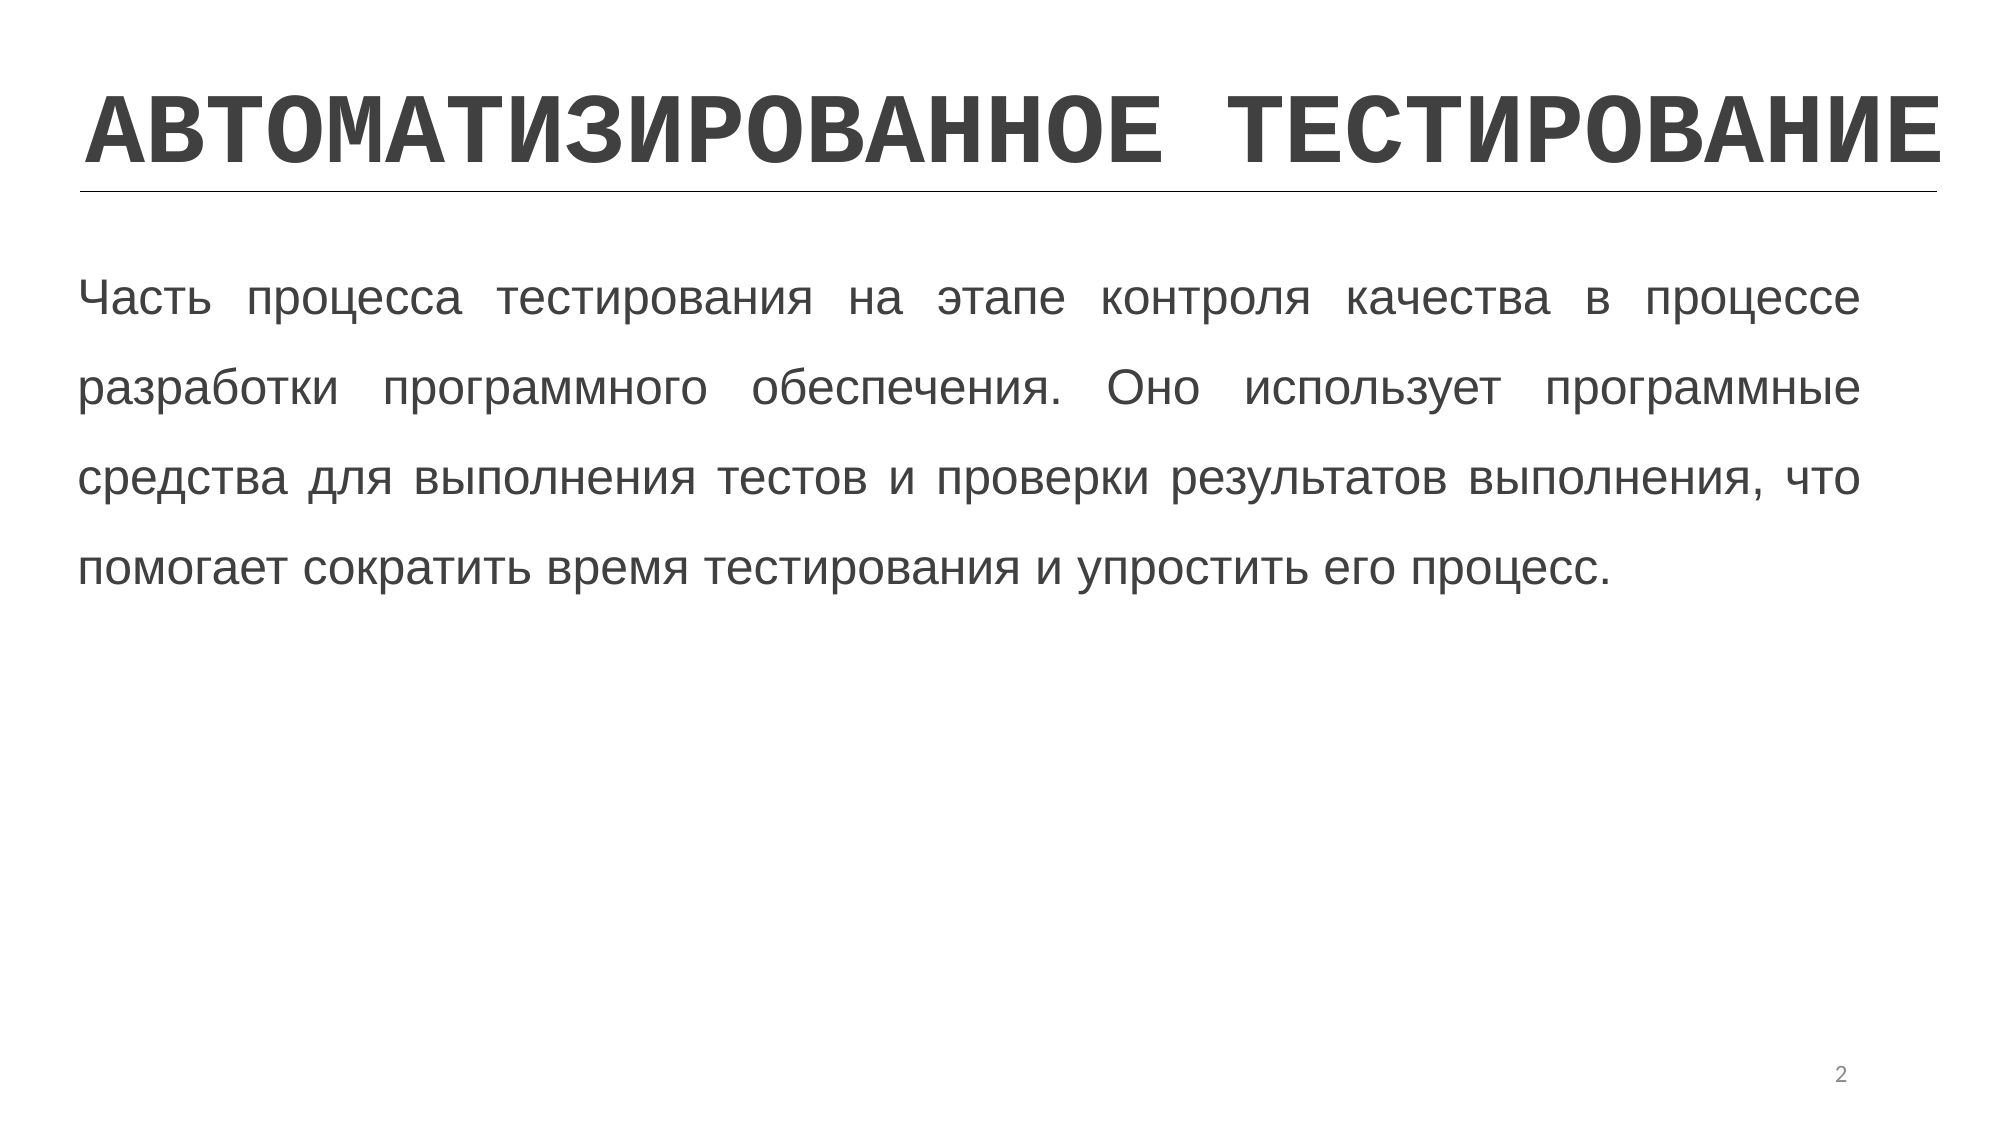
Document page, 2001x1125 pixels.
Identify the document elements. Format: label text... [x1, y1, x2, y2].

text_box АВТОМАТИЗИРОВАННОЕ ТЕСТИРОВАНИЕ [70, 55, 1961, 191]
text_box Часть процесса тестирования на этапе контроля качества в процессе разработки программного обеспечения. Оно использует программные средства для выполнения тестов и проверки результатов выполнения, что помогает сократить время тестирования и упростить его процесс. [62, 227, 1877, 602]
slide_number 2 [1412, 1042, 1863, 1103]
